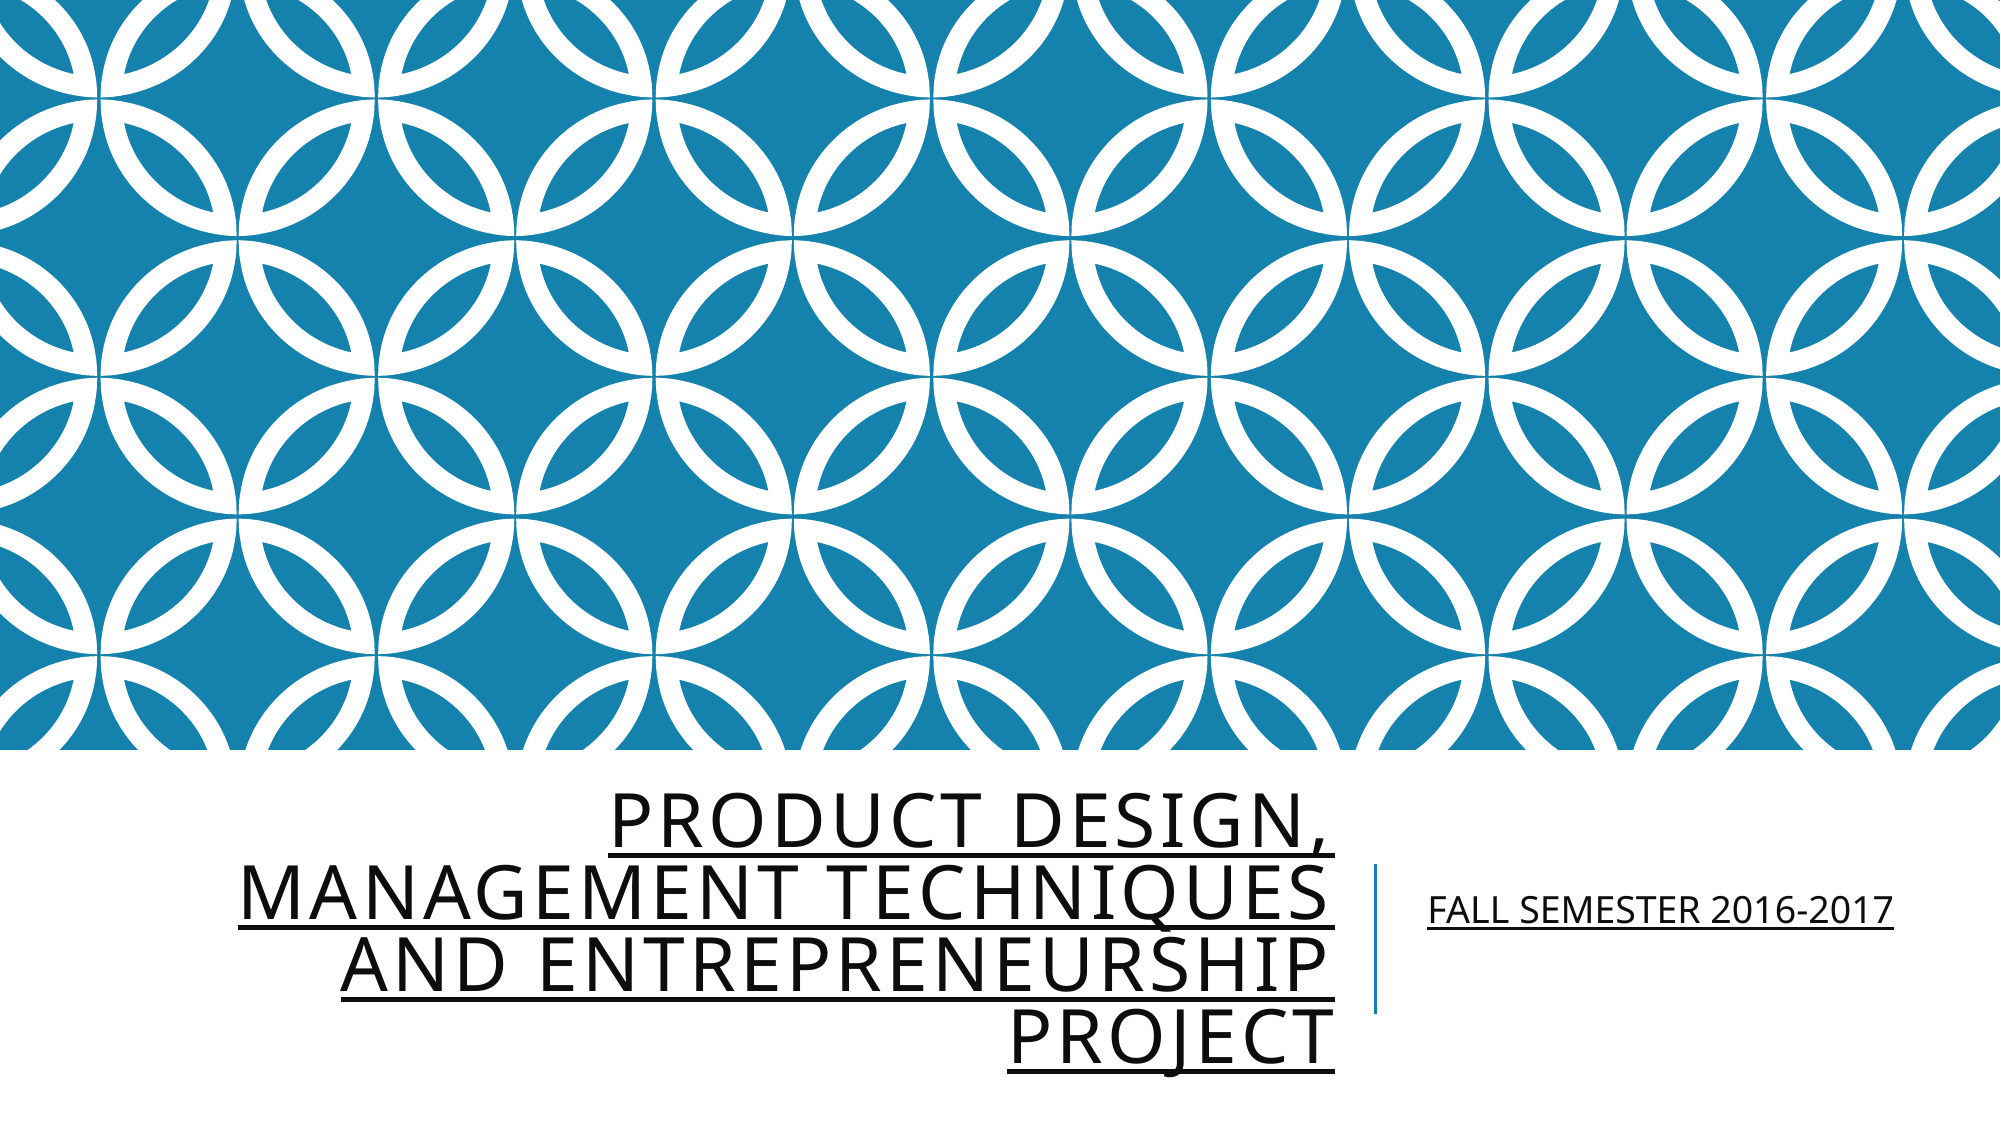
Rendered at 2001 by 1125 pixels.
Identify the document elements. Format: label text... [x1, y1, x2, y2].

title PRODUCT DESIGN, MANAGEMENT TECHNIQUES AND ENTREPRENEURSHIP PROJECT [75, 813, 1350, 1054]
subtitle FALL SEMESTER 2016-2017 [1412, 813, 1938, 1054]
